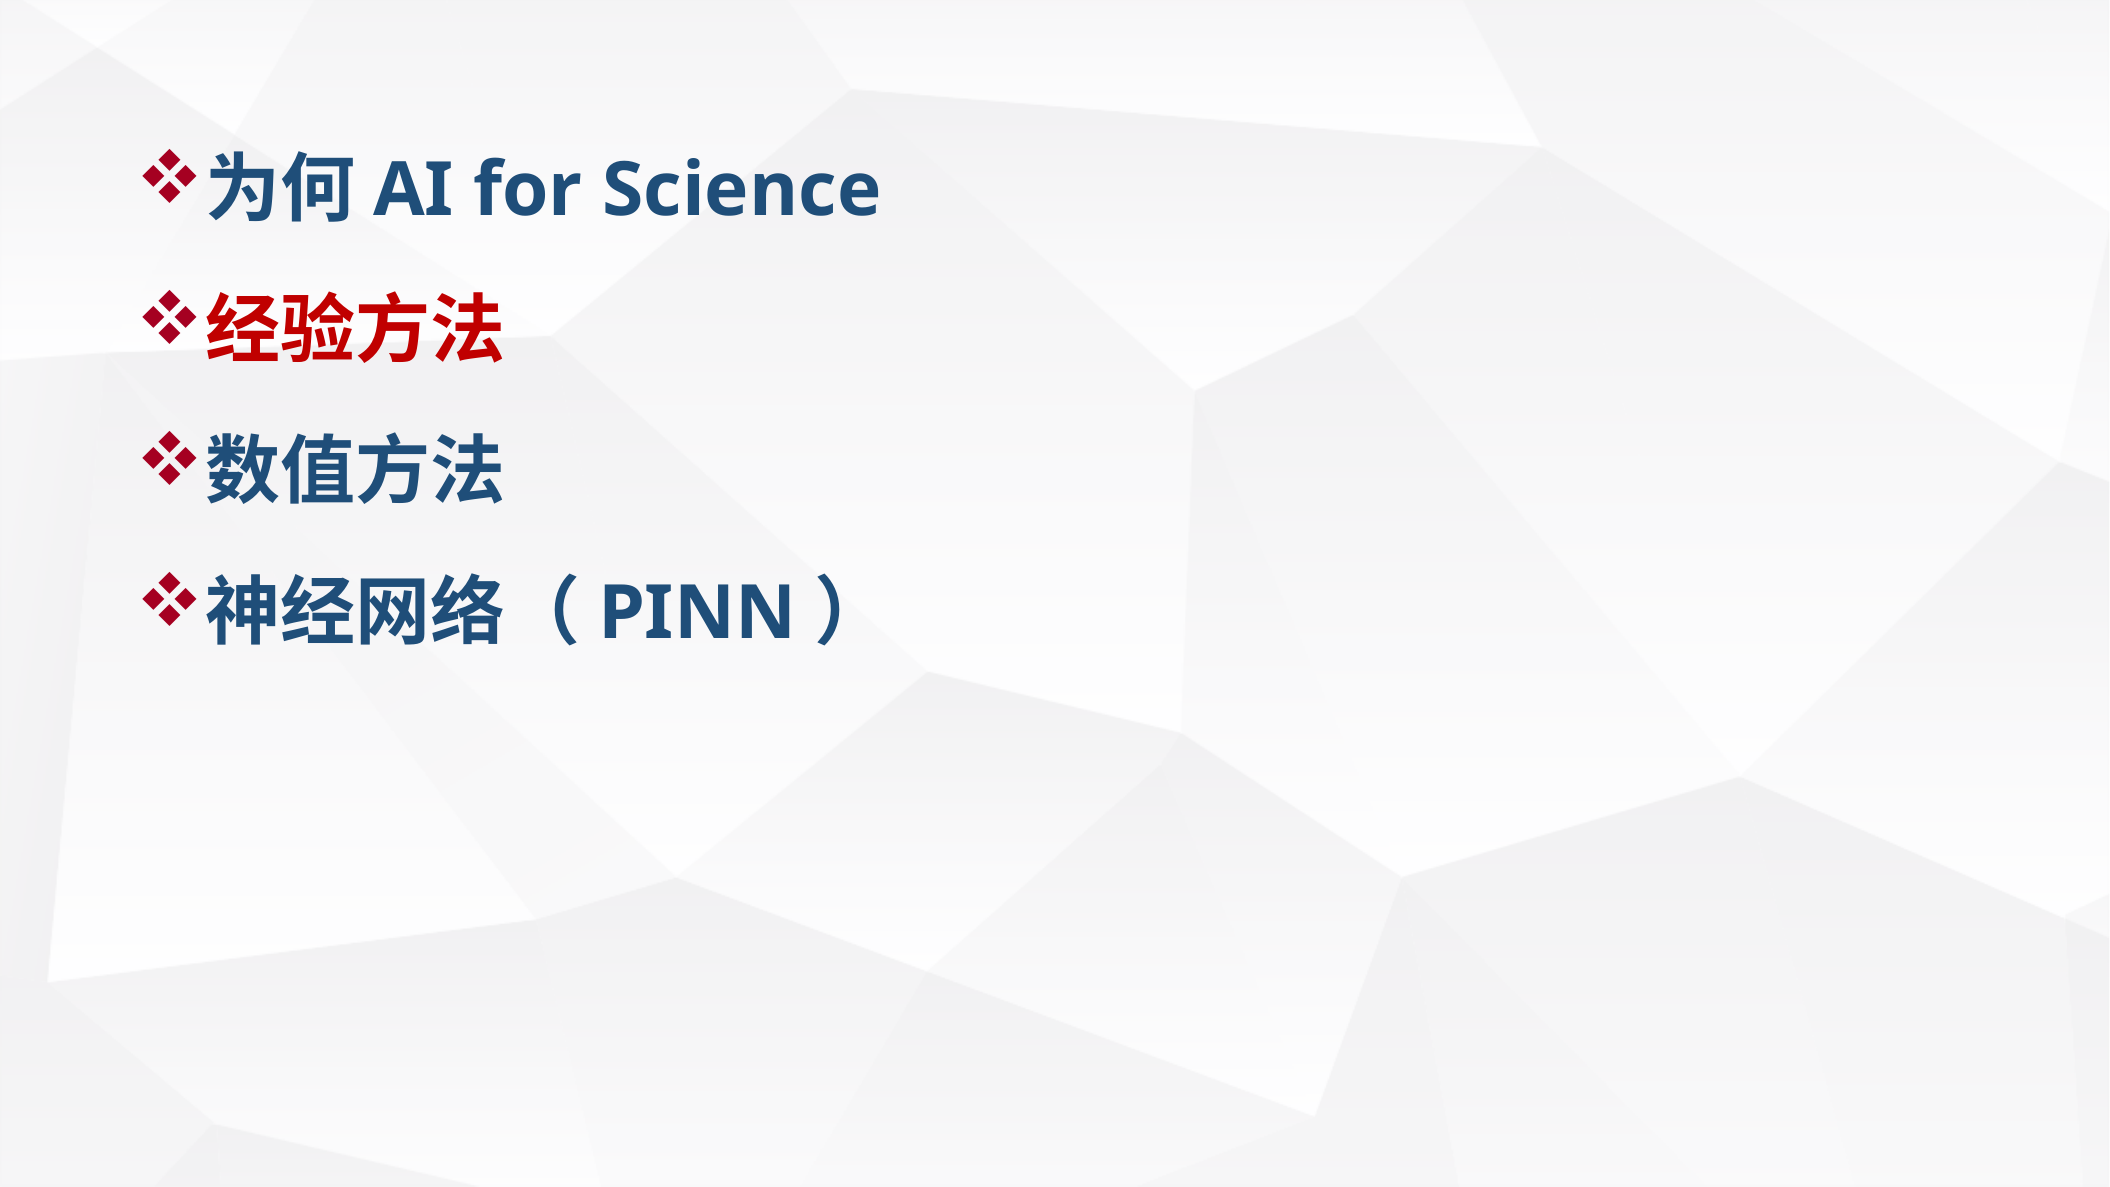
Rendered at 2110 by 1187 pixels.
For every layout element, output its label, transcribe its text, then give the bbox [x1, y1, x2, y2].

text_box 为何AI for Science 经验方法 数值方法 神经网络（PINN） [121, 97, 1539, 806]
picture [0, 0, 2110, 1187]
